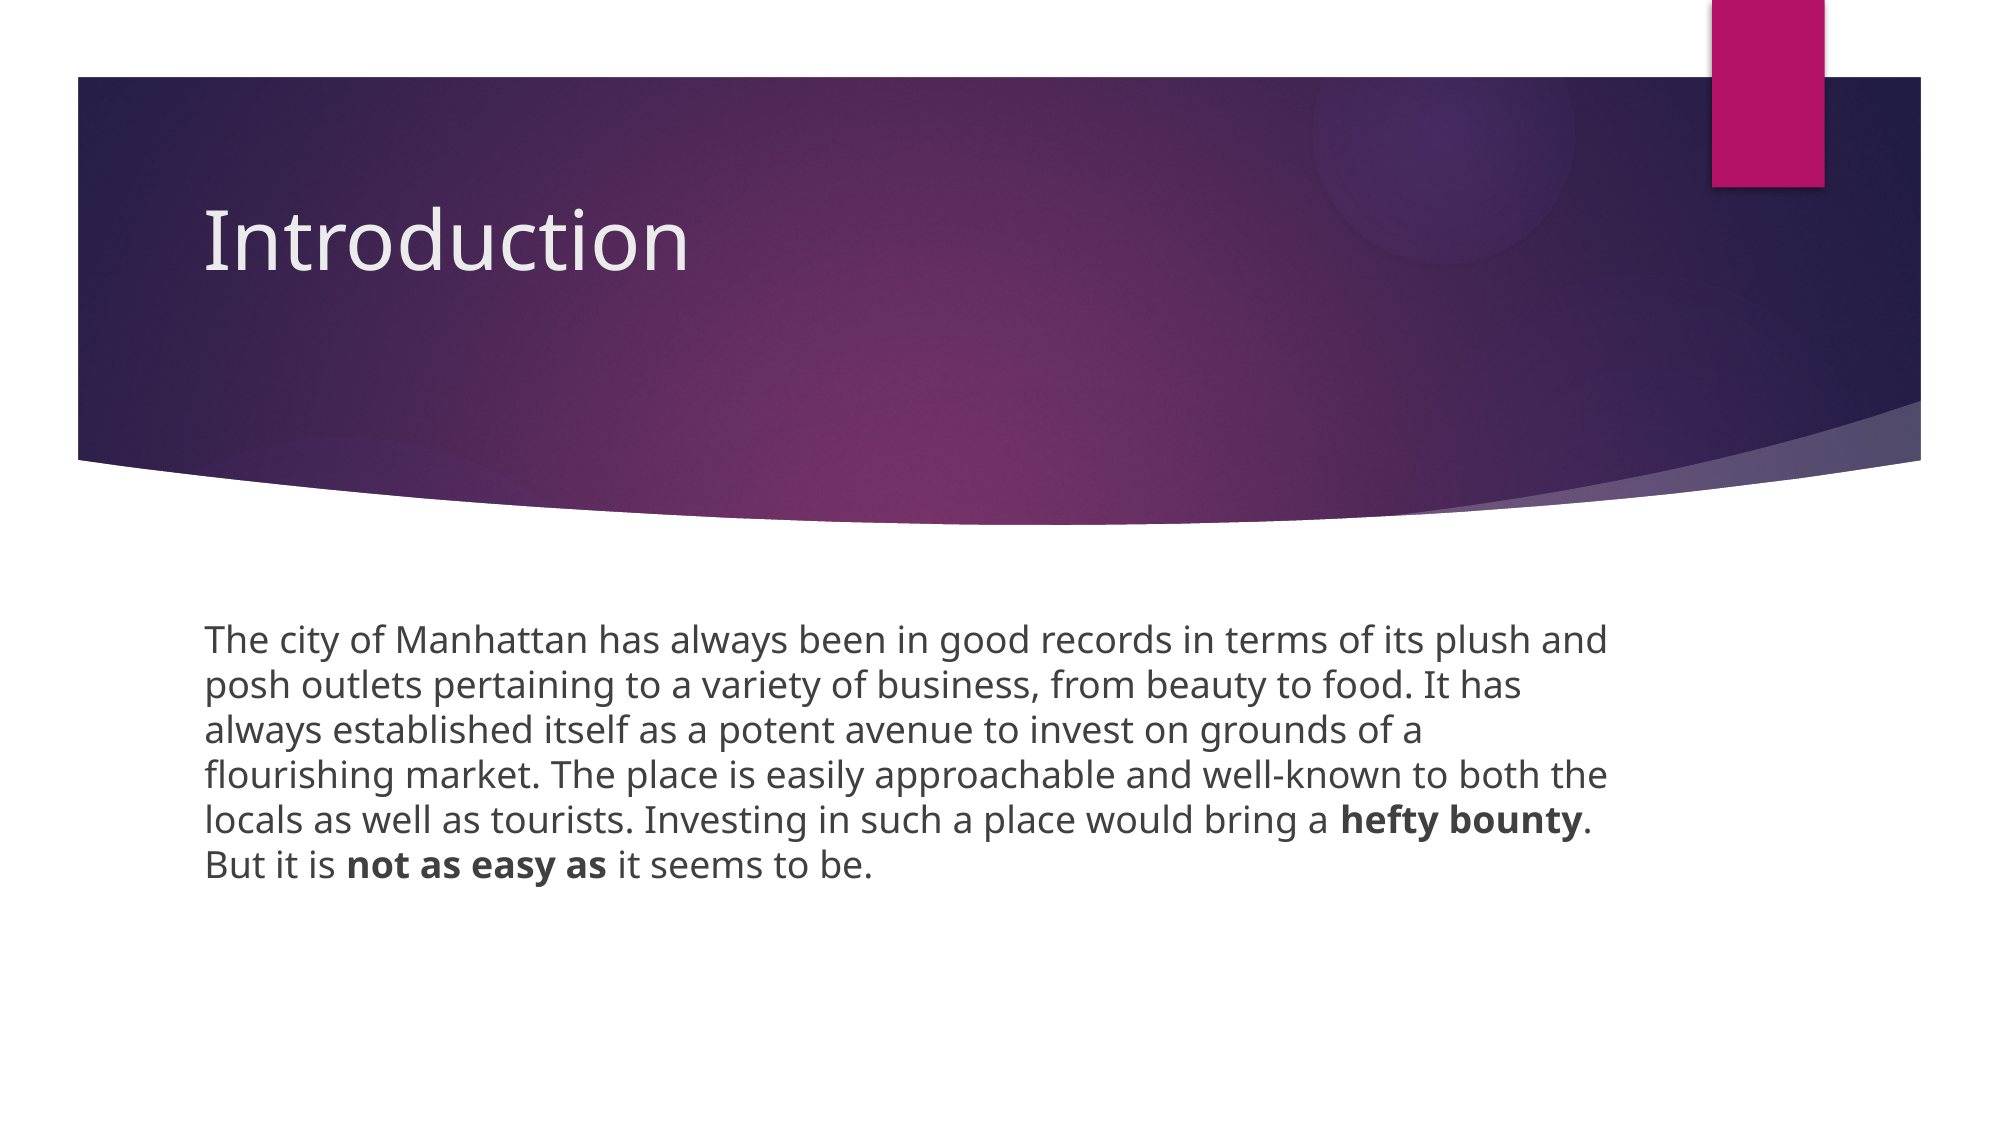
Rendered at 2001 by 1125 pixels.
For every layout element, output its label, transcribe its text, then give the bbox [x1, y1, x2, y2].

list The city of Manhattan has always been in good records in terms of its plush and posh outlets pertaining to a variety of business, from beauty to food. It has always established itself as a potent avenue to invest on grounds of a flourishing market. The place is easily approachable and well-known to both the locals as well as tourists. Investing in such a place would bring a hefty bounty. But it is not as easy as it seems to be. [189, 581, 1638, 988]
title Introduction [188, 174, 1638, 400]
